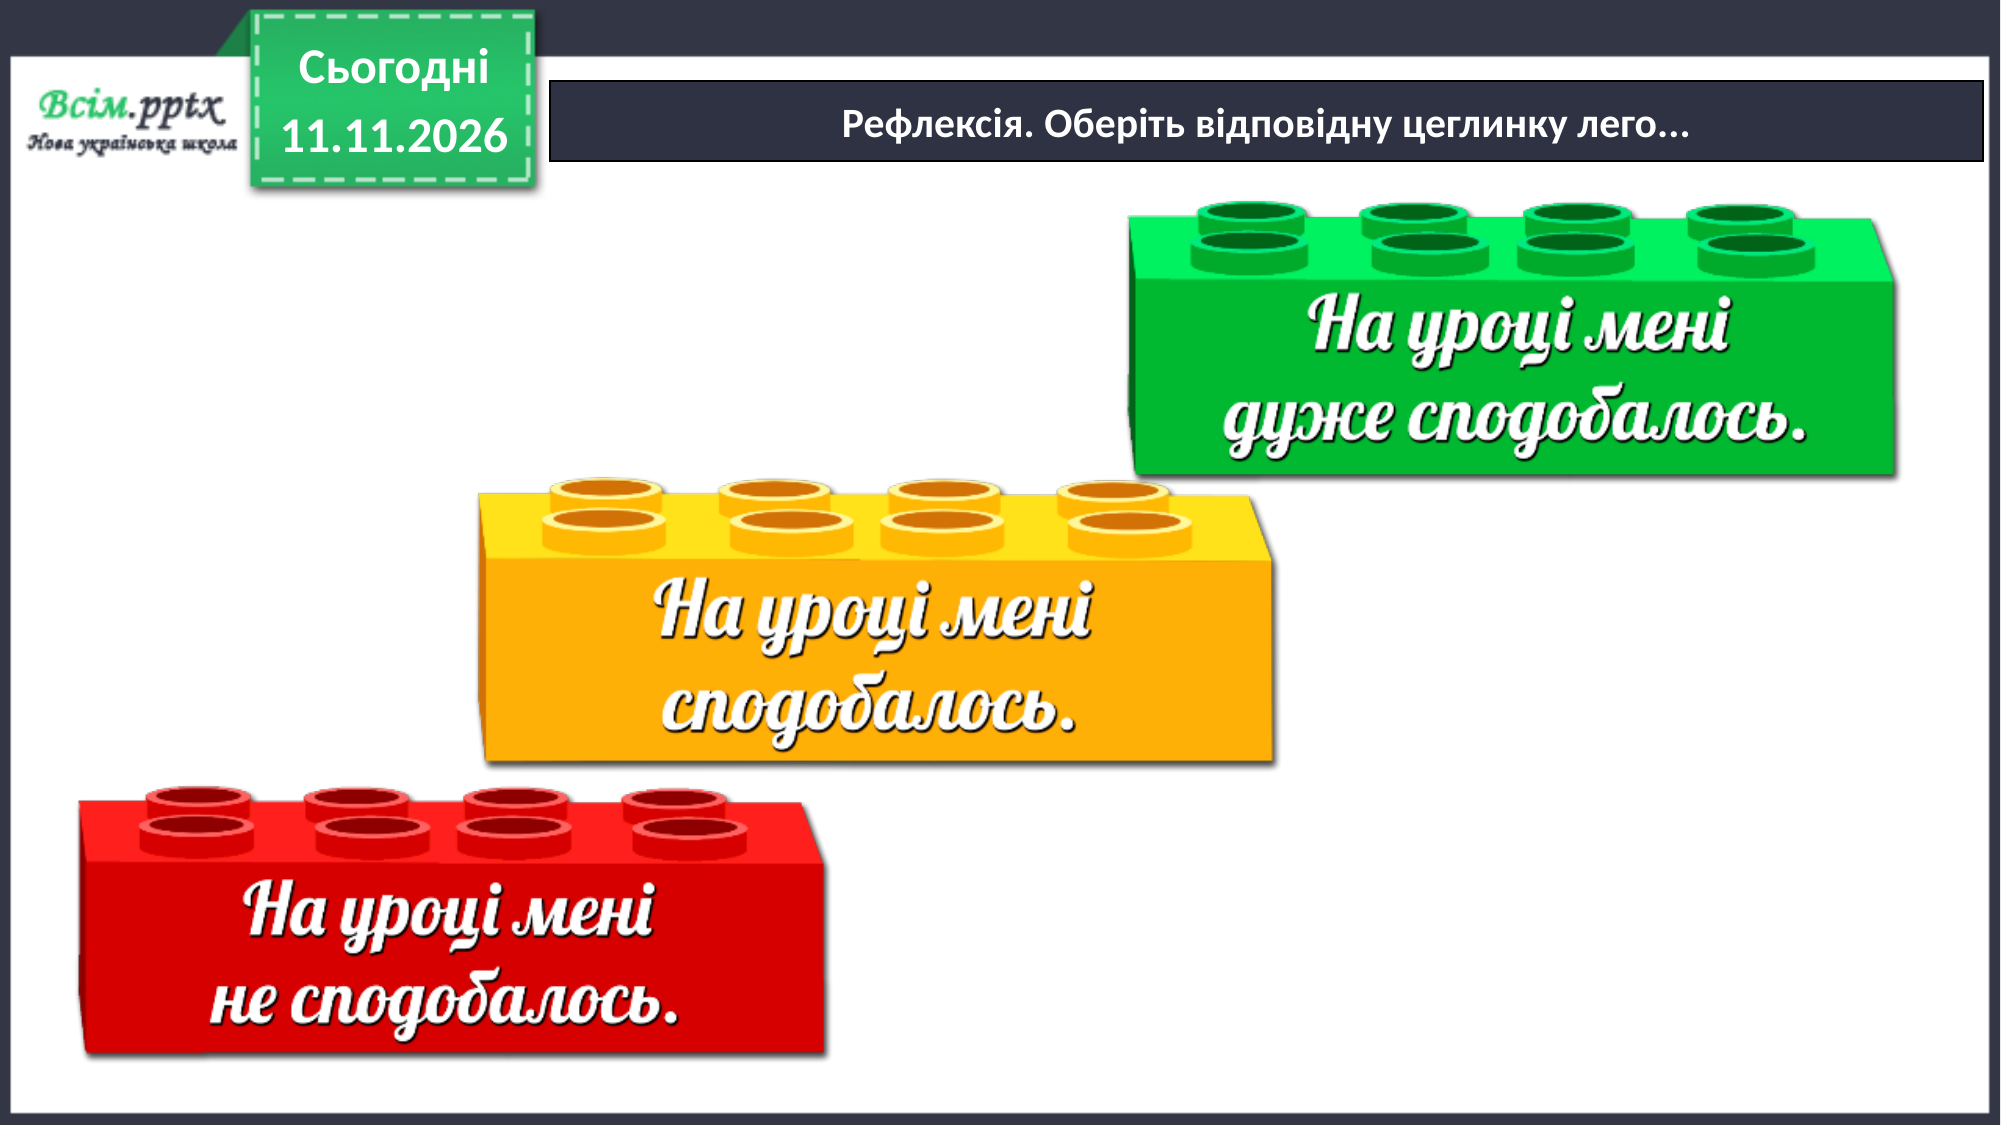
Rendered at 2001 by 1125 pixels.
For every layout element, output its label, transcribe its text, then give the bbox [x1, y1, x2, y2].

picture [0, 0, 2001, 1125]
text_box Сьогодні [284, 26, 535, 101]
text_box 07.04.2022 [263, 101, 524, 164]
text_box Рефлексія. Оберіть відповідну цеглинку лего... [549, 80, 1984, 162]
